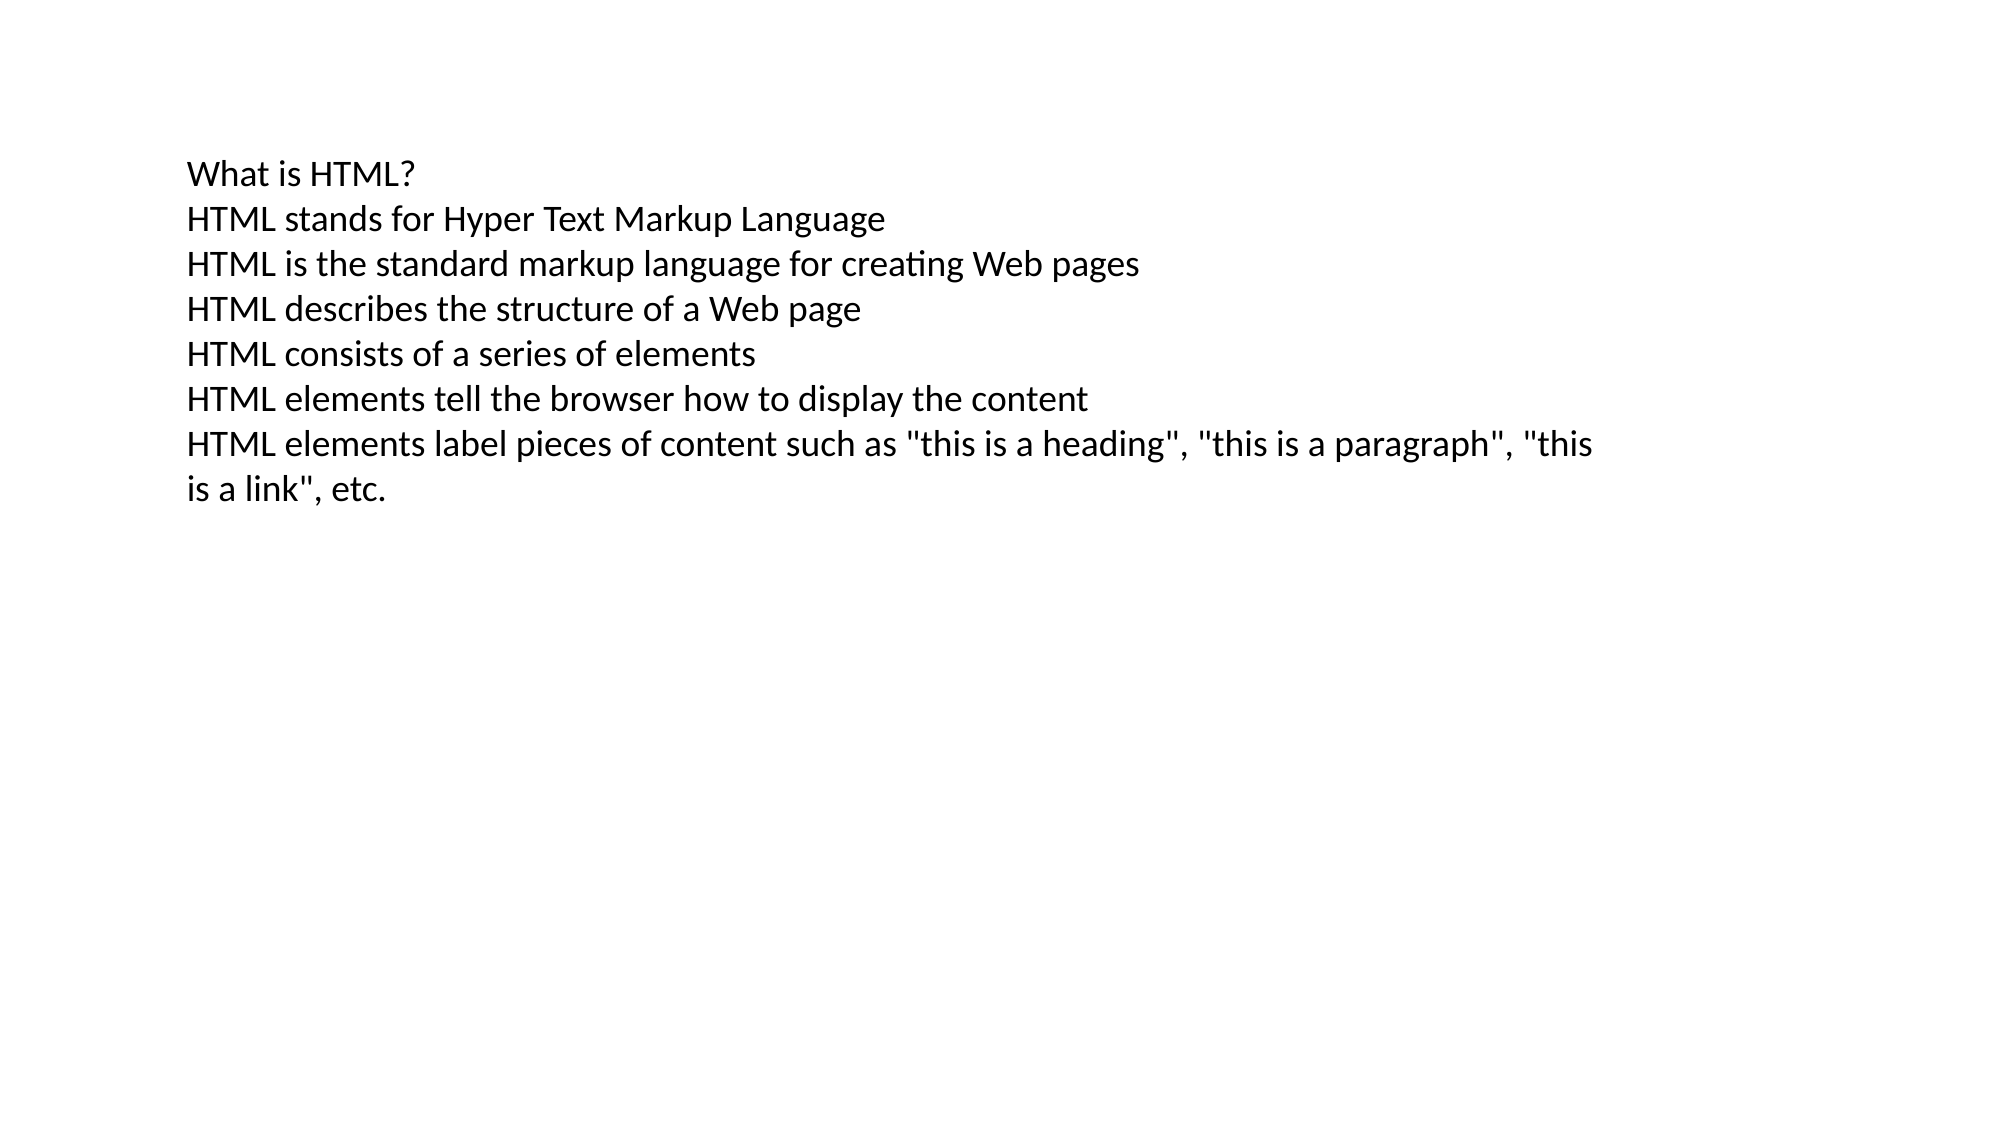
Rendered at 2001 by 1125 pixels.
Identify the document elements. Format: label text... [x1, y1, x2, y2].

text_box What is HTML? HTML stands for Hyper Text Markup Language HTML is the standard markup language for creating Web pages HTML describes the structure of a Web page HTML consists of a series of elements HTML elements tell the browser how to display the content HTML elements label pieces of content such as "this is a heading", "this is a paragraph", "this is a link", etc. [172, 141, 1630, 607]
